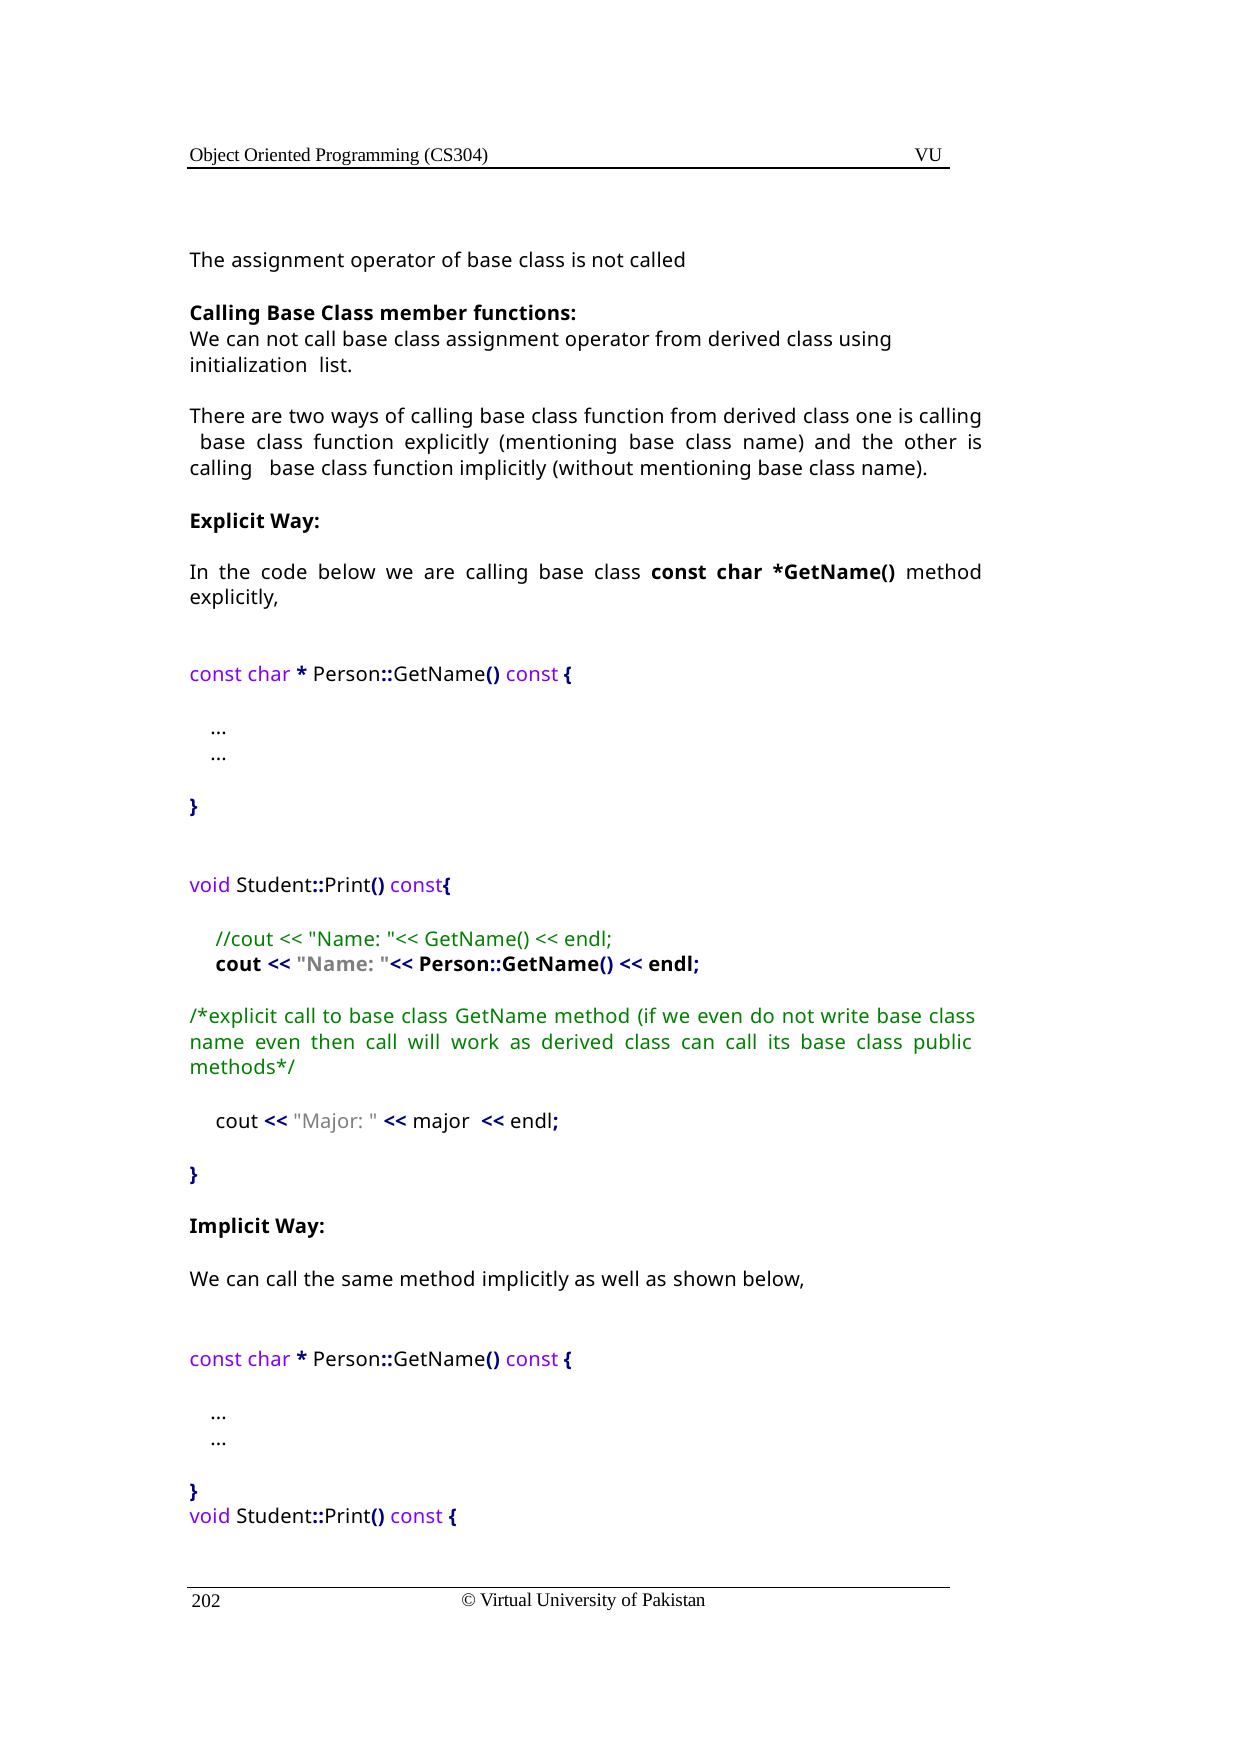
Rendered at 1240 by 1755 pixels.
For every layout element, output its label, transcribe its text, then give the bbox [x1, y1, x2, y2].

text_box VU [912, 141, 945, 166]
text_box const char * Person::GetName() const { ... ... } void Student::Print() const{ //cout << "Name: "<< GetName() << endl; cout << "Name: "<< Person::GetName() << endl; /*explicit call to base class GetName method (if we even do not write base class name even then call will work as derived class can call its base class public methods*/ cout << "Major: " << major << endl; } Implicit Way: We can call the same method implicitly as well as shown below, const char * Person::GetName() const { ... ... } void Student::Print() const { [187, 661, 984, 1528]
text_box Object Oriented Programming (CS304) [187, 141, 493, 166]
text_box 202 [189, 1588, 223, 1612]
text_box The assignment operator of base class is not called Calling Base Class member functions: We can not call base class assignment operator from derived class using initialization list. There are two ways of calling base class function from derived class one is calling base class function explicitly (mentioning base class name) and the other is calling base class function implicitly (without mentioning base class name). Explicit Way: In the code below we are calling base class const char *GetName() method explicitly, [187, 247, 984, 609]
text_box © Virtual University of Pakistan [459, 1586, 712, 1610]
